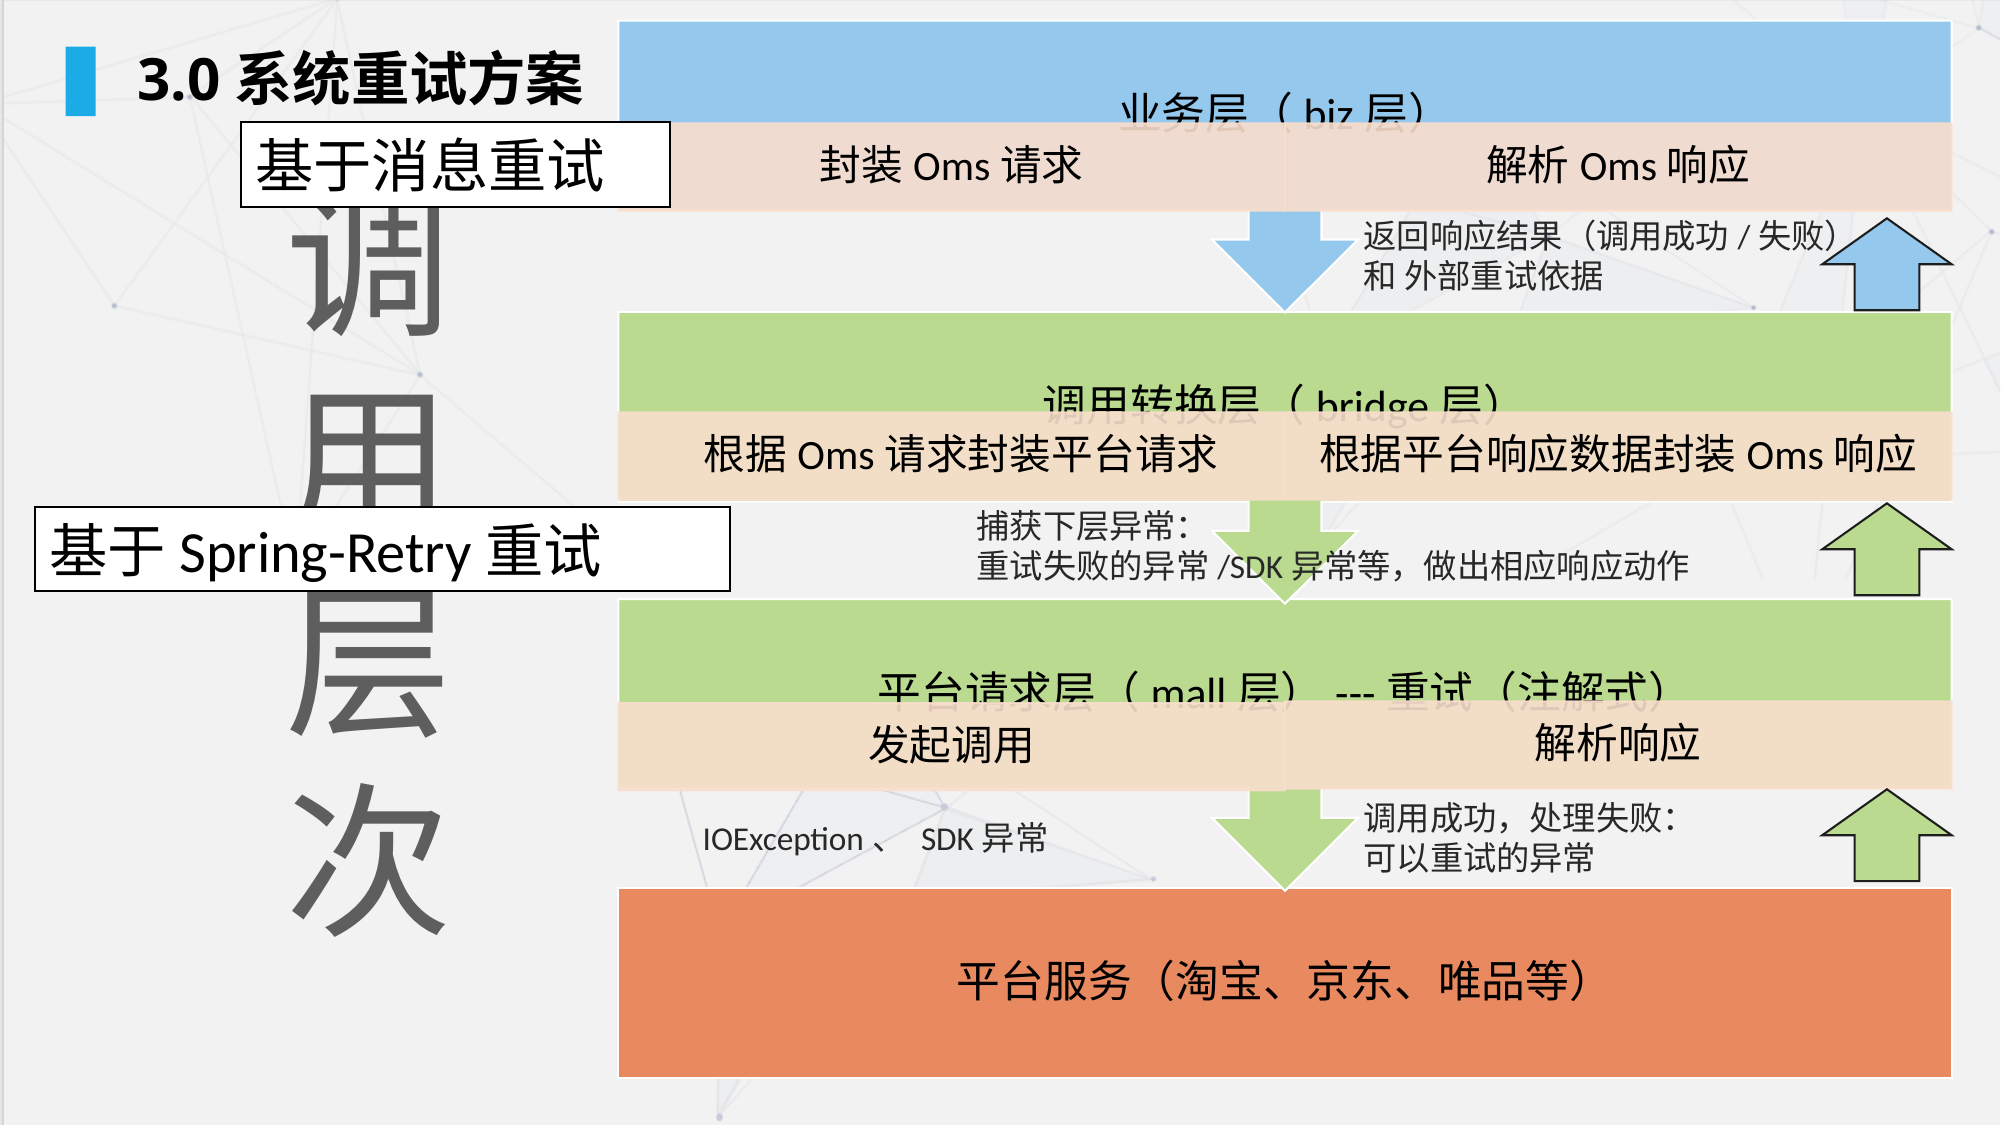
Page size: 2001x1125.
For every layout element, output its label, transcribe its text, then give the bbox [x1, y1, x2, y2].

text_box [65, 46, 97, 117]
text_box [618, 20, 1952, 1079]
text_box 调用层次 [217, 142, 520, 506]
text_box 基于消息重试 [240, 121, 618, 208]
text_box 3.0系统重试方案 [122, 20, 617, 143]
text_box 基于Spring-Retry重试 [34, 506, 618, 592]
picture [0, 0, 2001, 1125]
text_box 调用层次 [217, 592, 520, 981]
